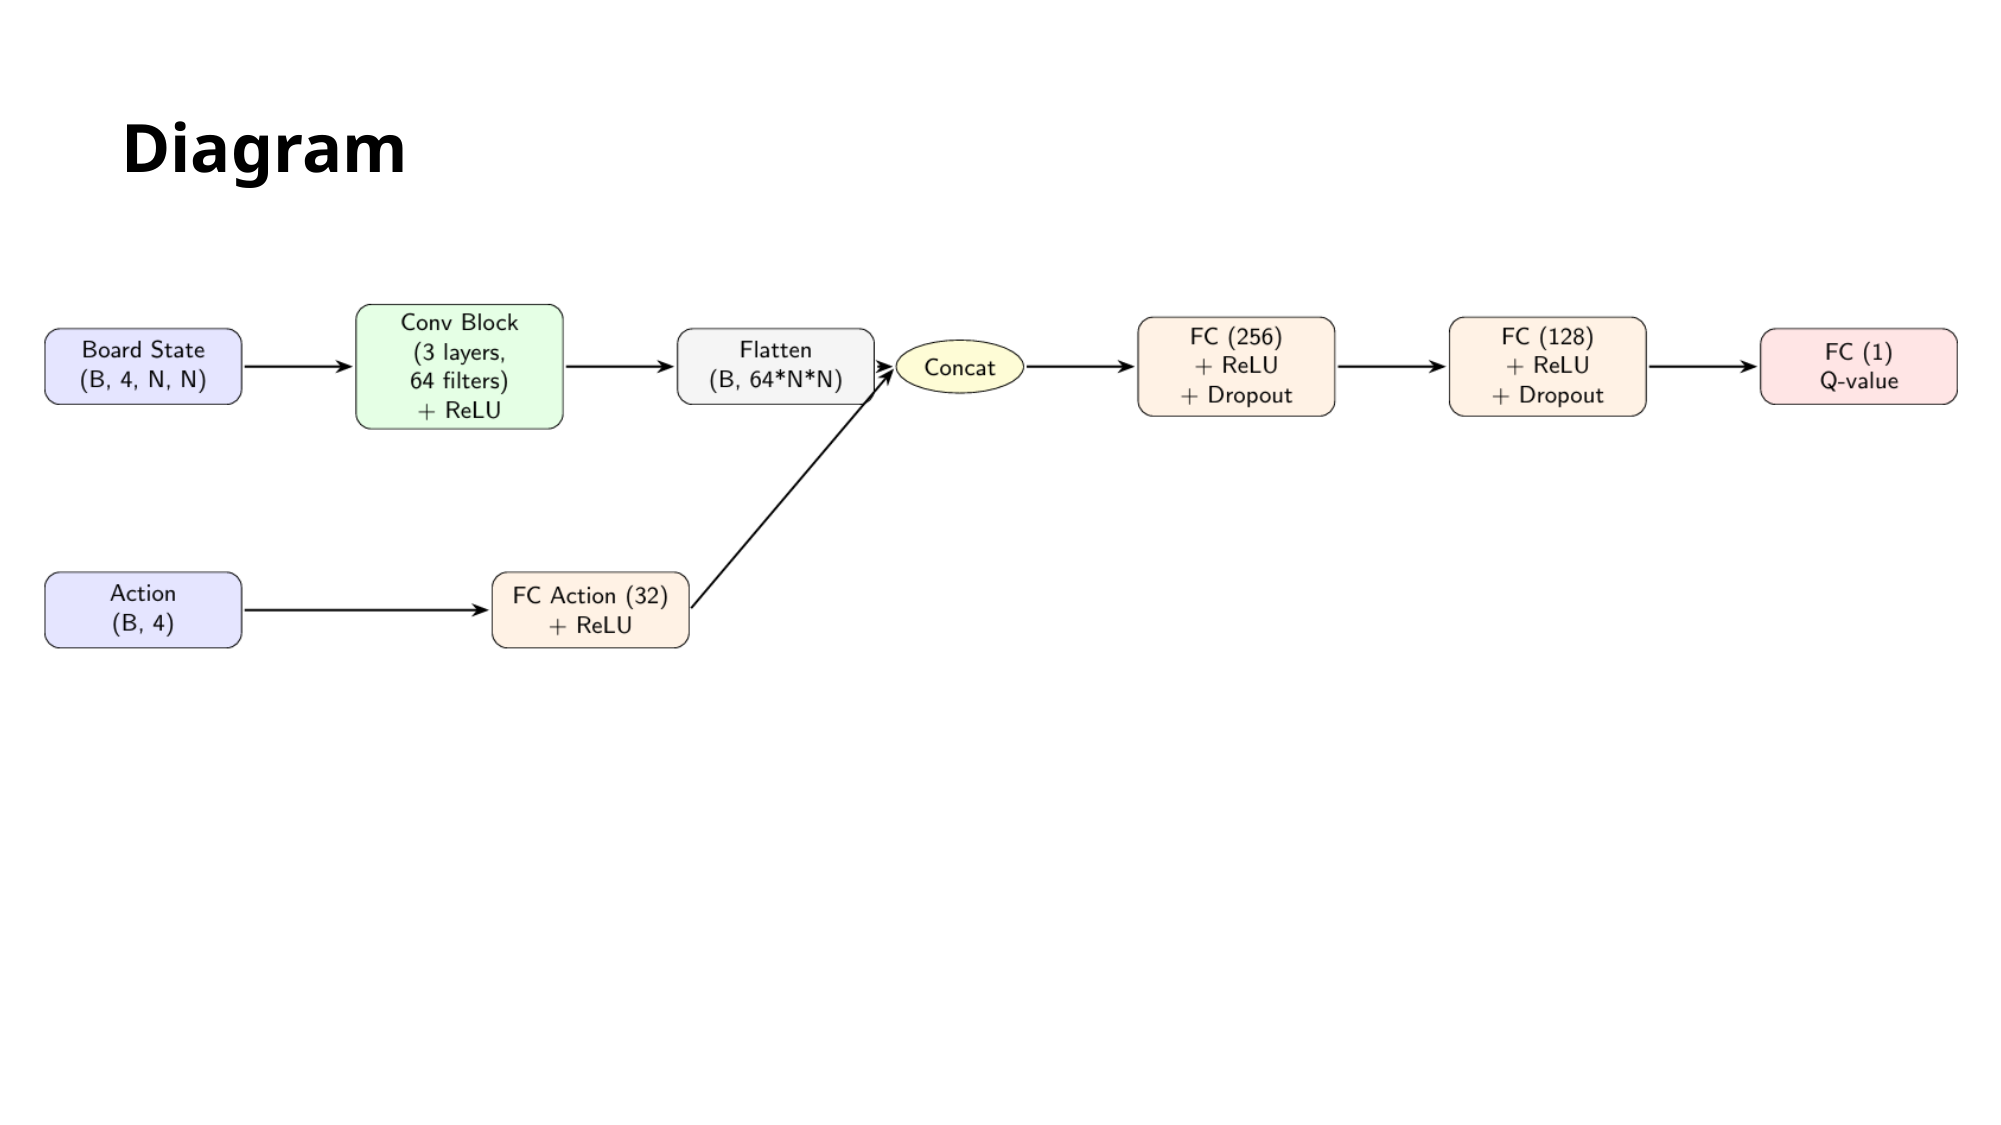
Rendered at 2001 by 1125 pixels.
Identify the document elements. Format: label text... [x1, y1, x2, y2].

title Diagram [106, 42, 1832, 260]
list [35, 285, 1971, 658]
